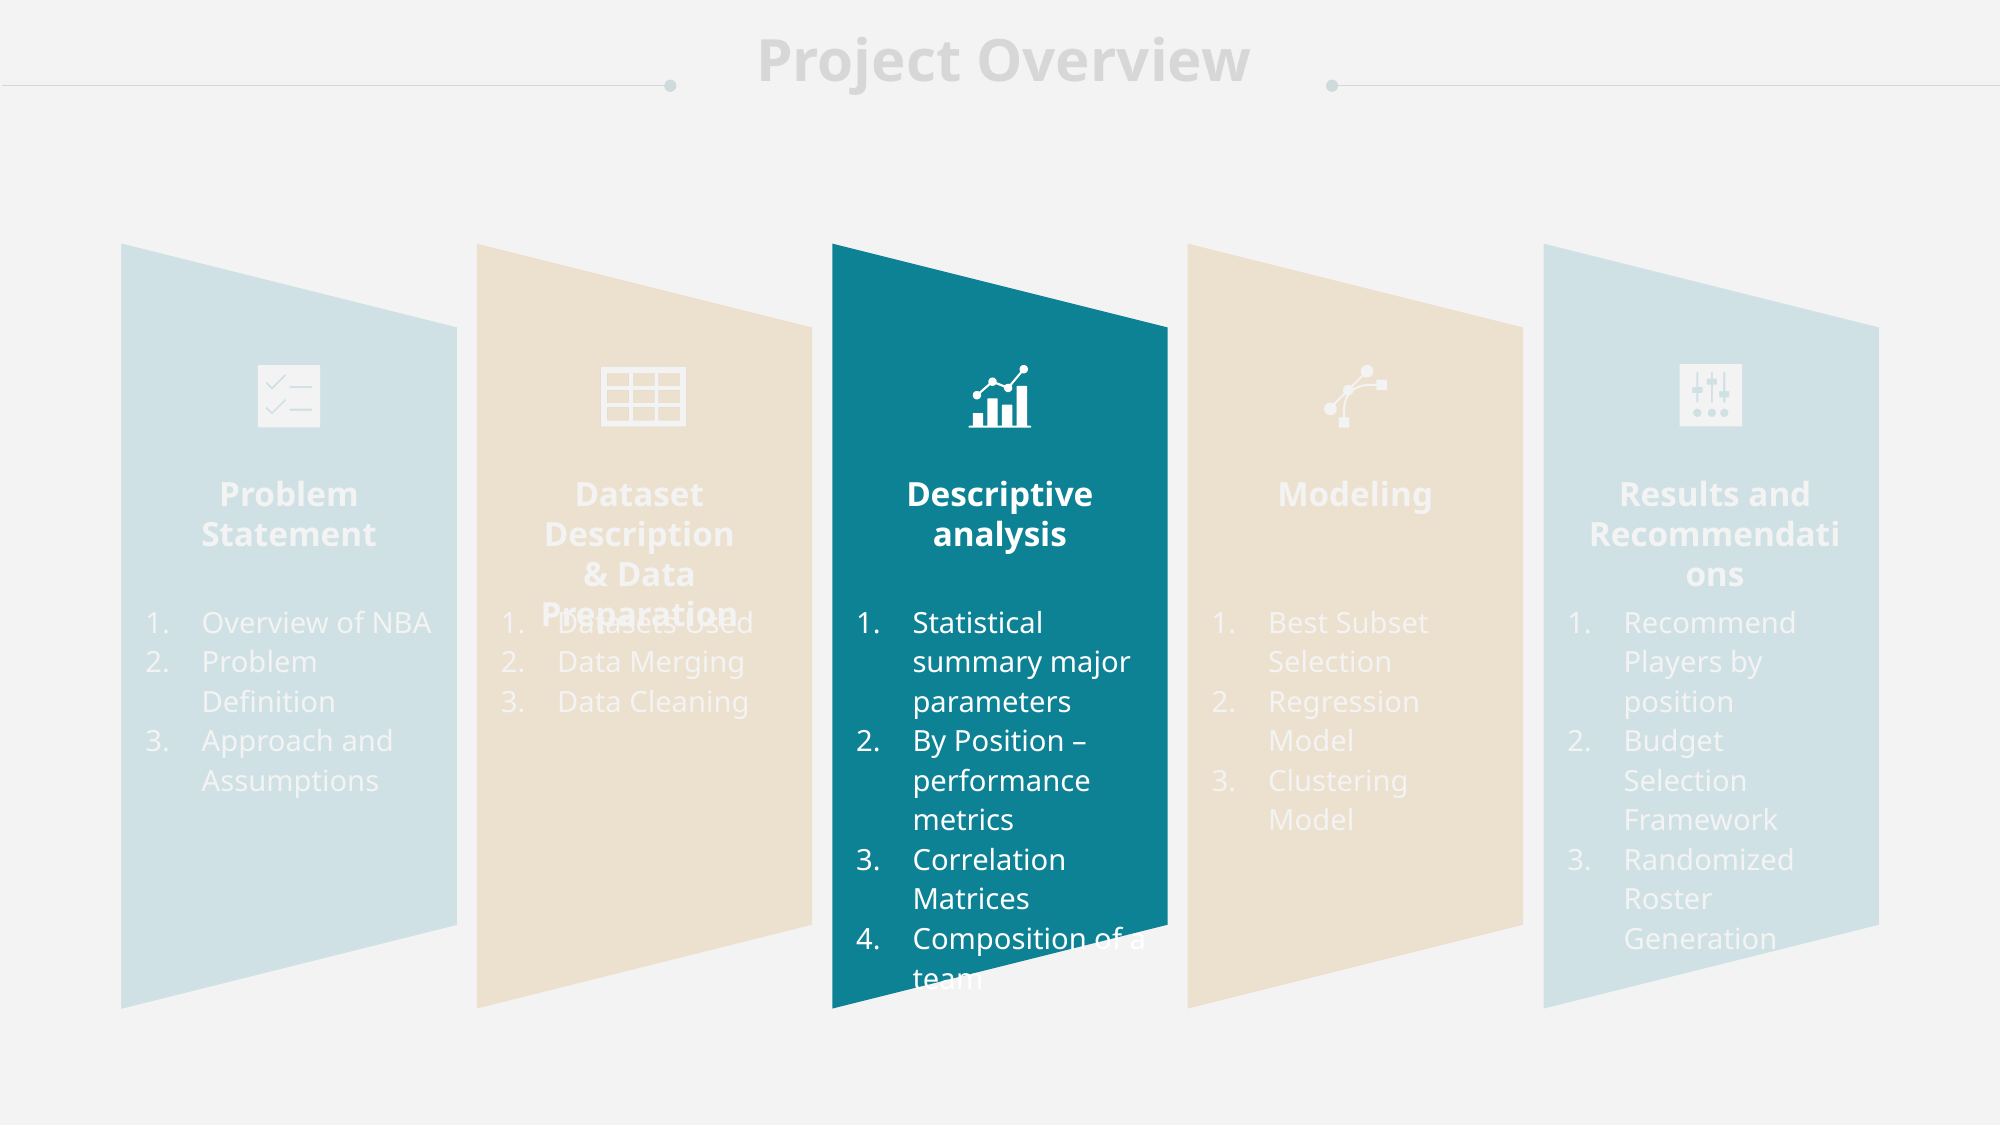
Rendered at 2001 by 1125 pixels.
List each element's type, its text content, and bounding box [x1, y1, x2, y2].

text_box Descriptive analysis [887, 473, 1113, 554]
picture [592, 345, 695, 448]
text_box Statistical summary major parameters By Position –performance metrics Correlation Matrices Composition of a team [856, 599, 1151, 995]
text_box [968, 364, 1032, 428]
text_box [831, 242, 1169, 1010]
text_box [0, 0, 2000, 1125]
